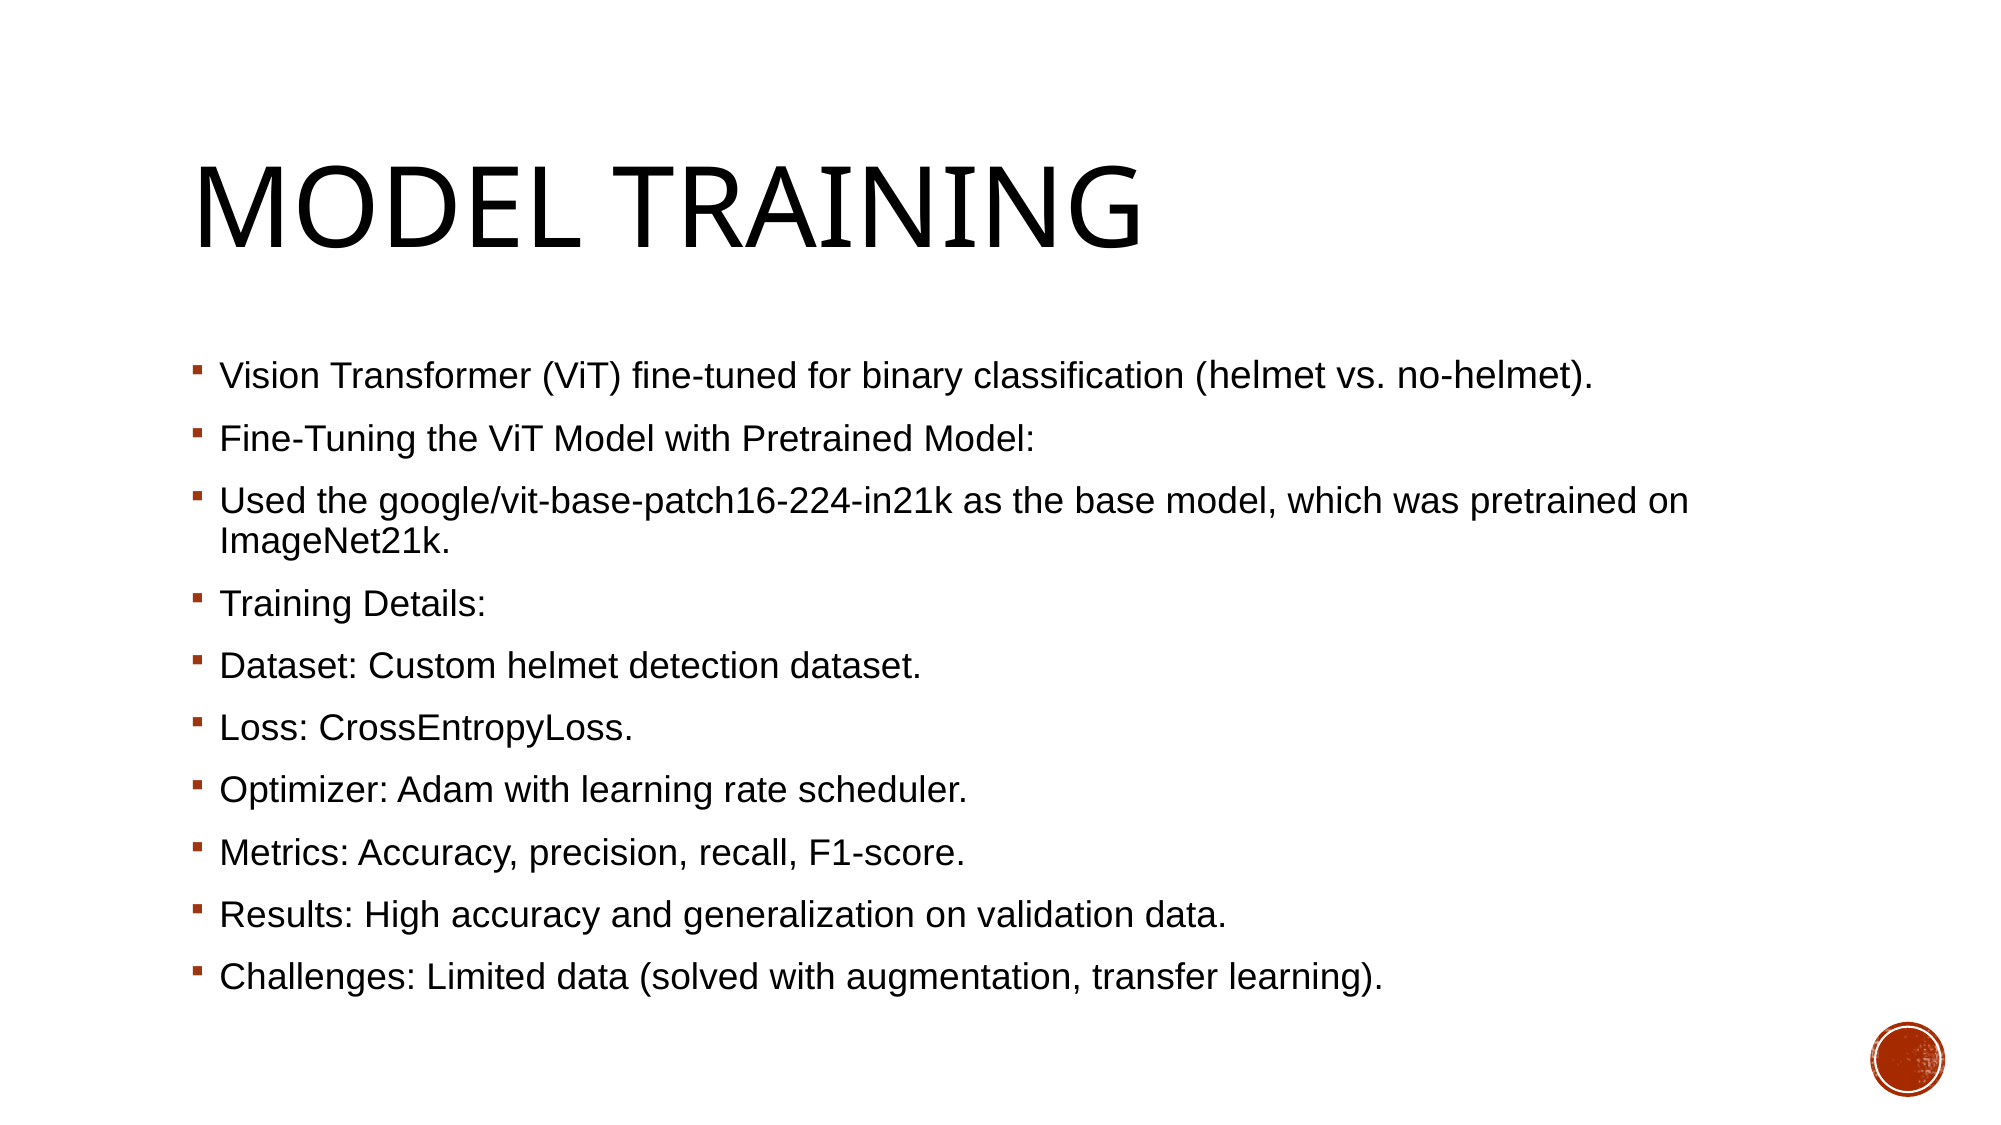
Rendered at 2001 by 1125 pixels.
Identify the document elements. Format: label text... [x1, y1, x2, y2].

list Vision Transformer (ViT) fine-tuned for binary classification (helmet vs. no-helmet). Fine-Tuning the ViT Model with Pretrained Model: Used the google/vit-base-patch16-224-in21k as the base model, which was pretrained on ImageNet21k. Training Details: Dataset: Custom helmet detection dataset. Loss: CrossEntropyLoss. Optimizer: Adam with learning rate scheduler. Metrics: Accuracy, precision, recall, F1-score. Results: High accuracy and generalization on validation data. Challenges: Limited data (solved with augmentation, transfer learning). [175, 348, 1826, 1013]
title Model Training [175, 79, 1826, 344]
